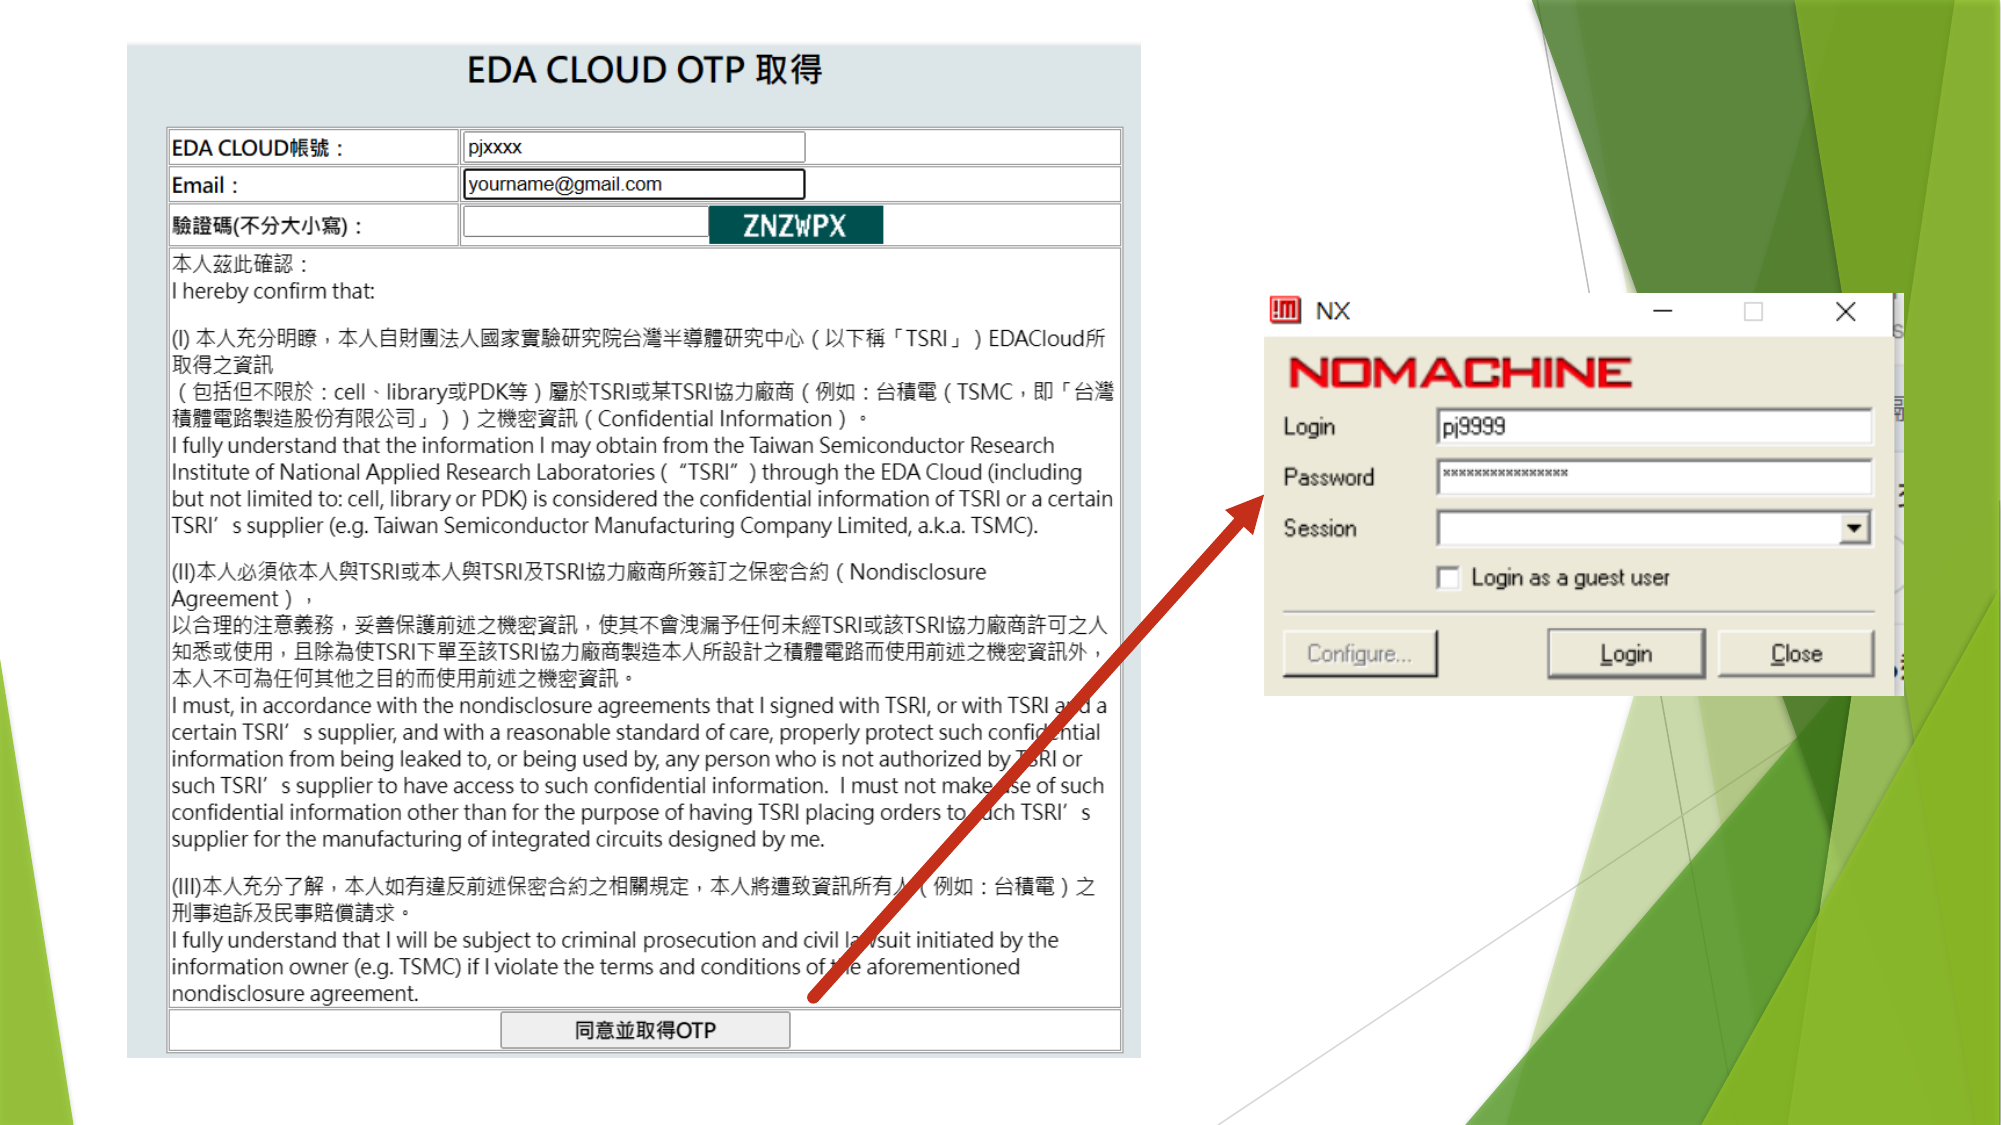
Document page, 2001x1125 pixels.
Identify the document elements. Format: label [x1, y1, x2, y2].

picture [126, 41, 1142, 1058]
text_box [812, 493, 1265, 998]
picture [1263, 293, 1904, 696]
